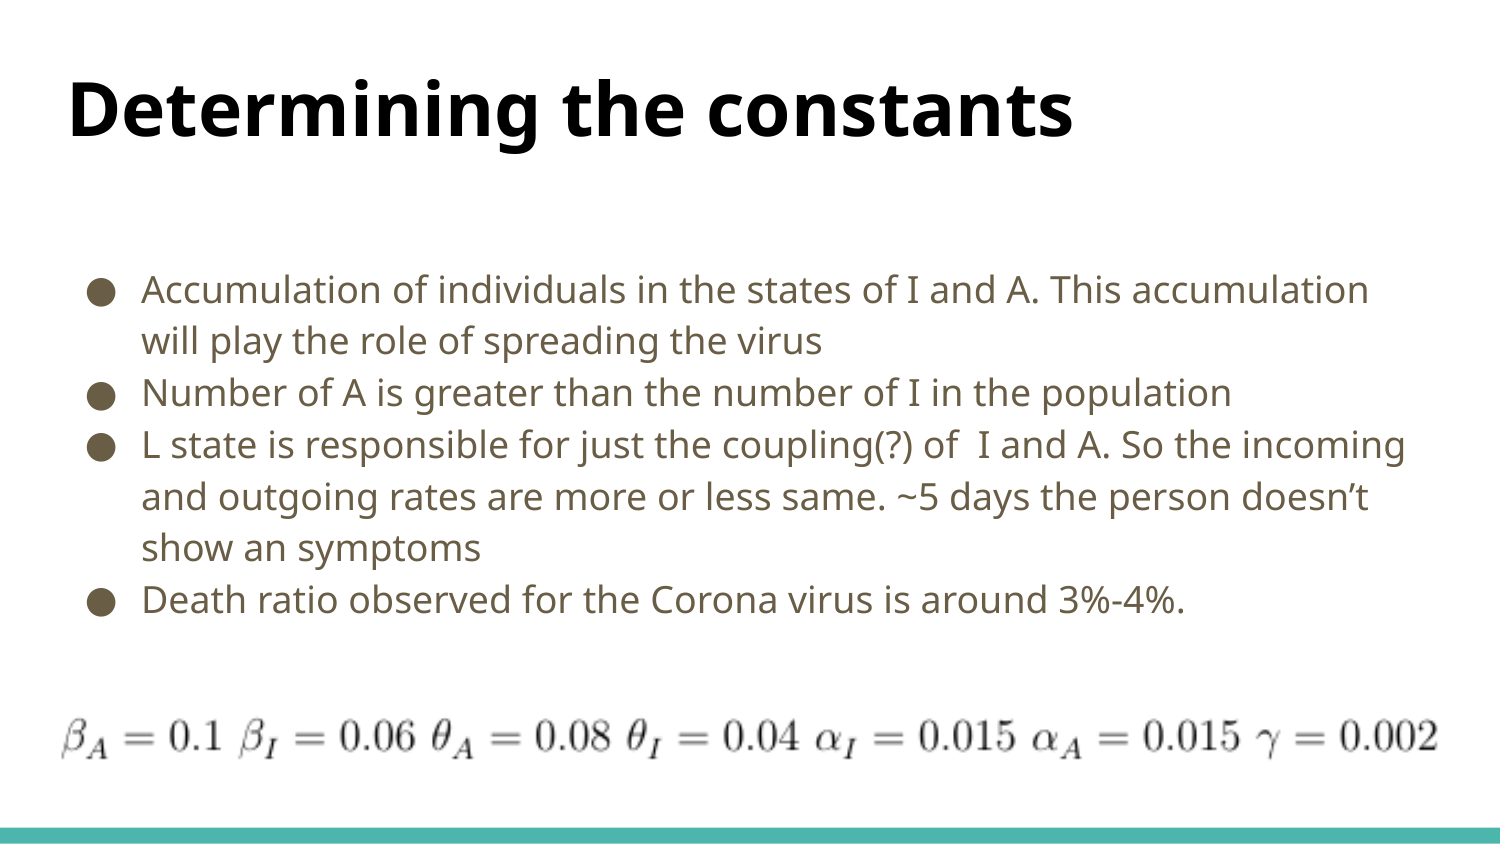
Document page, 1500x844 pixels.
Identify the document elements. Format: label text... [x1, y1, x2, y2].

picture [37, 688, 1463, 784]
title Determining the constants [51, 46, 1449, 163]
list Accumulation of individuals in the states of I and A. This accumulation will play the role of spreading the virus Number of A is greater than the number of I in the population L state is responsible for just the coupling(?) of I and A. So the incoming and outgoing rates are more or less same. ~5 days the person doesn’t show an symptoms Death ratio observed for the Corona virus is around 3%-4%. [51, 243, 1449, 680]
